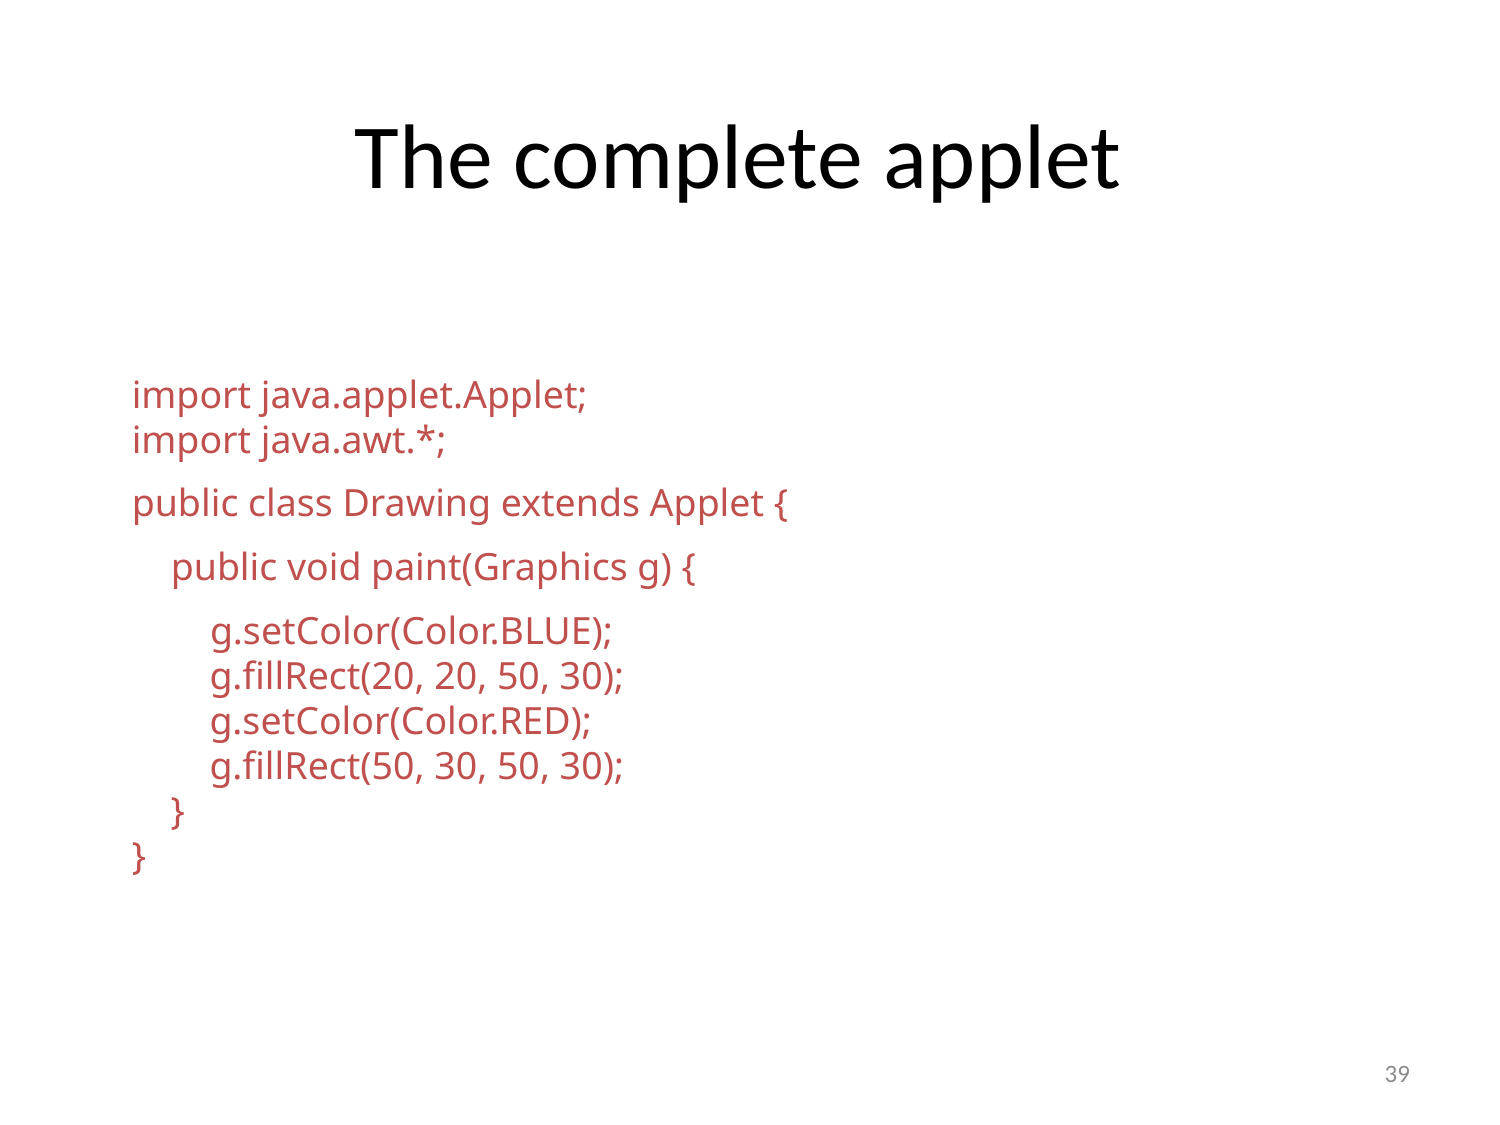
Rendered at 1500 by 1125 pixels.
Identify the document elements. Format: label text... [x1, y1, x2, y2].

title The complete applet [70, 58, 1407, 247]
slide_number 39 [1074, 1042, 1425, 1103]
text_box import java.applet.Applet; import java.awt.*; public class Drawing extends Applet { public void paint(Graphics g) { g.setColor(Color.BLUE); g.fillRect(20, 20, 50, 30); g.setColor(Color.RED); g.fillRect(50, 30, 50, 30); } } [117, 363, 1368, 885]
